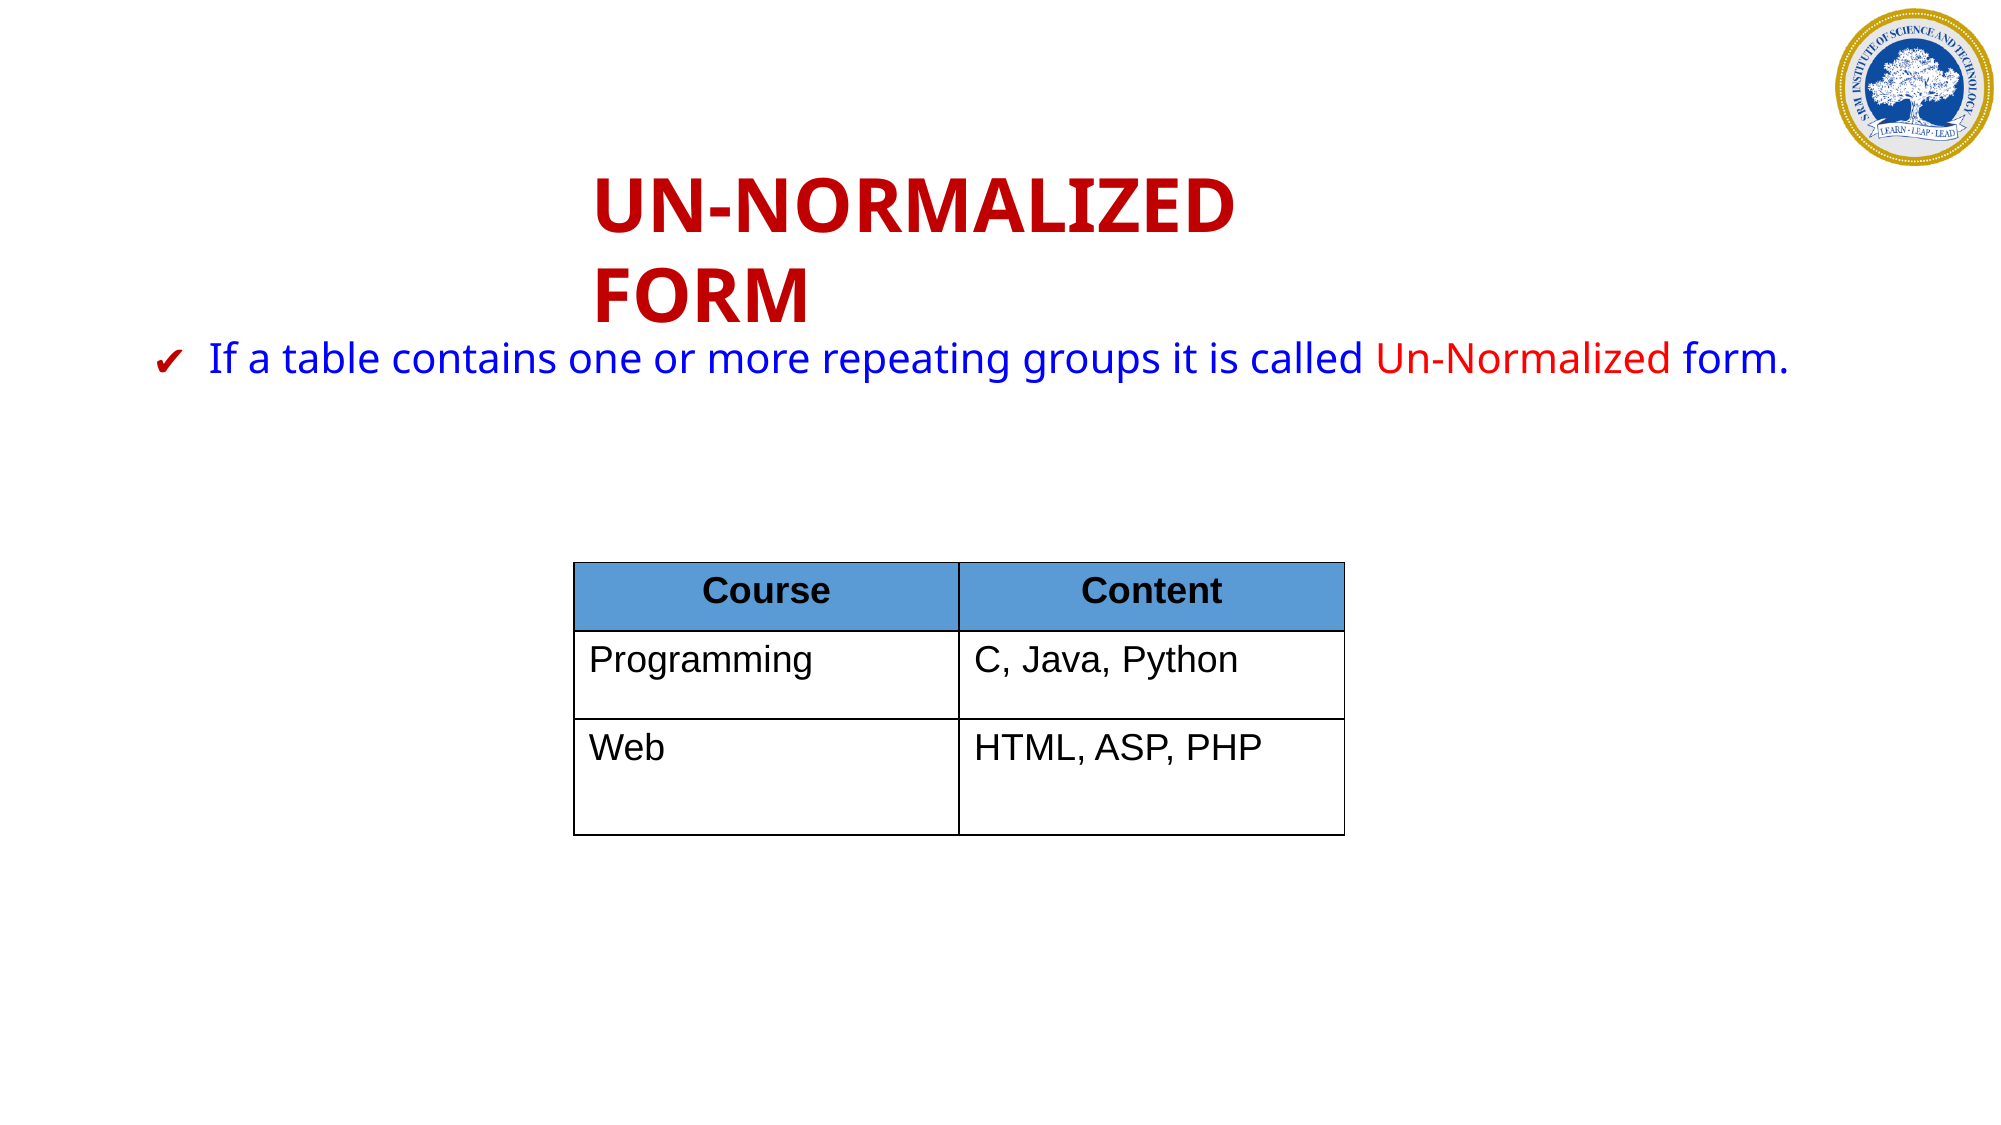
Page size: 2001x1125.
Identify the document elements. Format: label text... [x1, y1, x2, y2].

table_cell C, Java, Python [960, 632, 1344, 718]
picture [1835, 8, 1994, 166]
text_box If a table contains one or more repeating groups it is called Un-Normalized form. [137, 299, 1863, 1014]
text_box UN-NORMALIZED FORM [576, 149, 1398, 243]
table_header Course [575, 563, 958, 630]
table_cell HTML, ASP, PHP [960, 720, 1344, 834]
table_header Content [960, 563, 1344, 630]
table_cell Programming [575, 632, 958, 718]
table_cell Web [575, 720, 958, 834]
